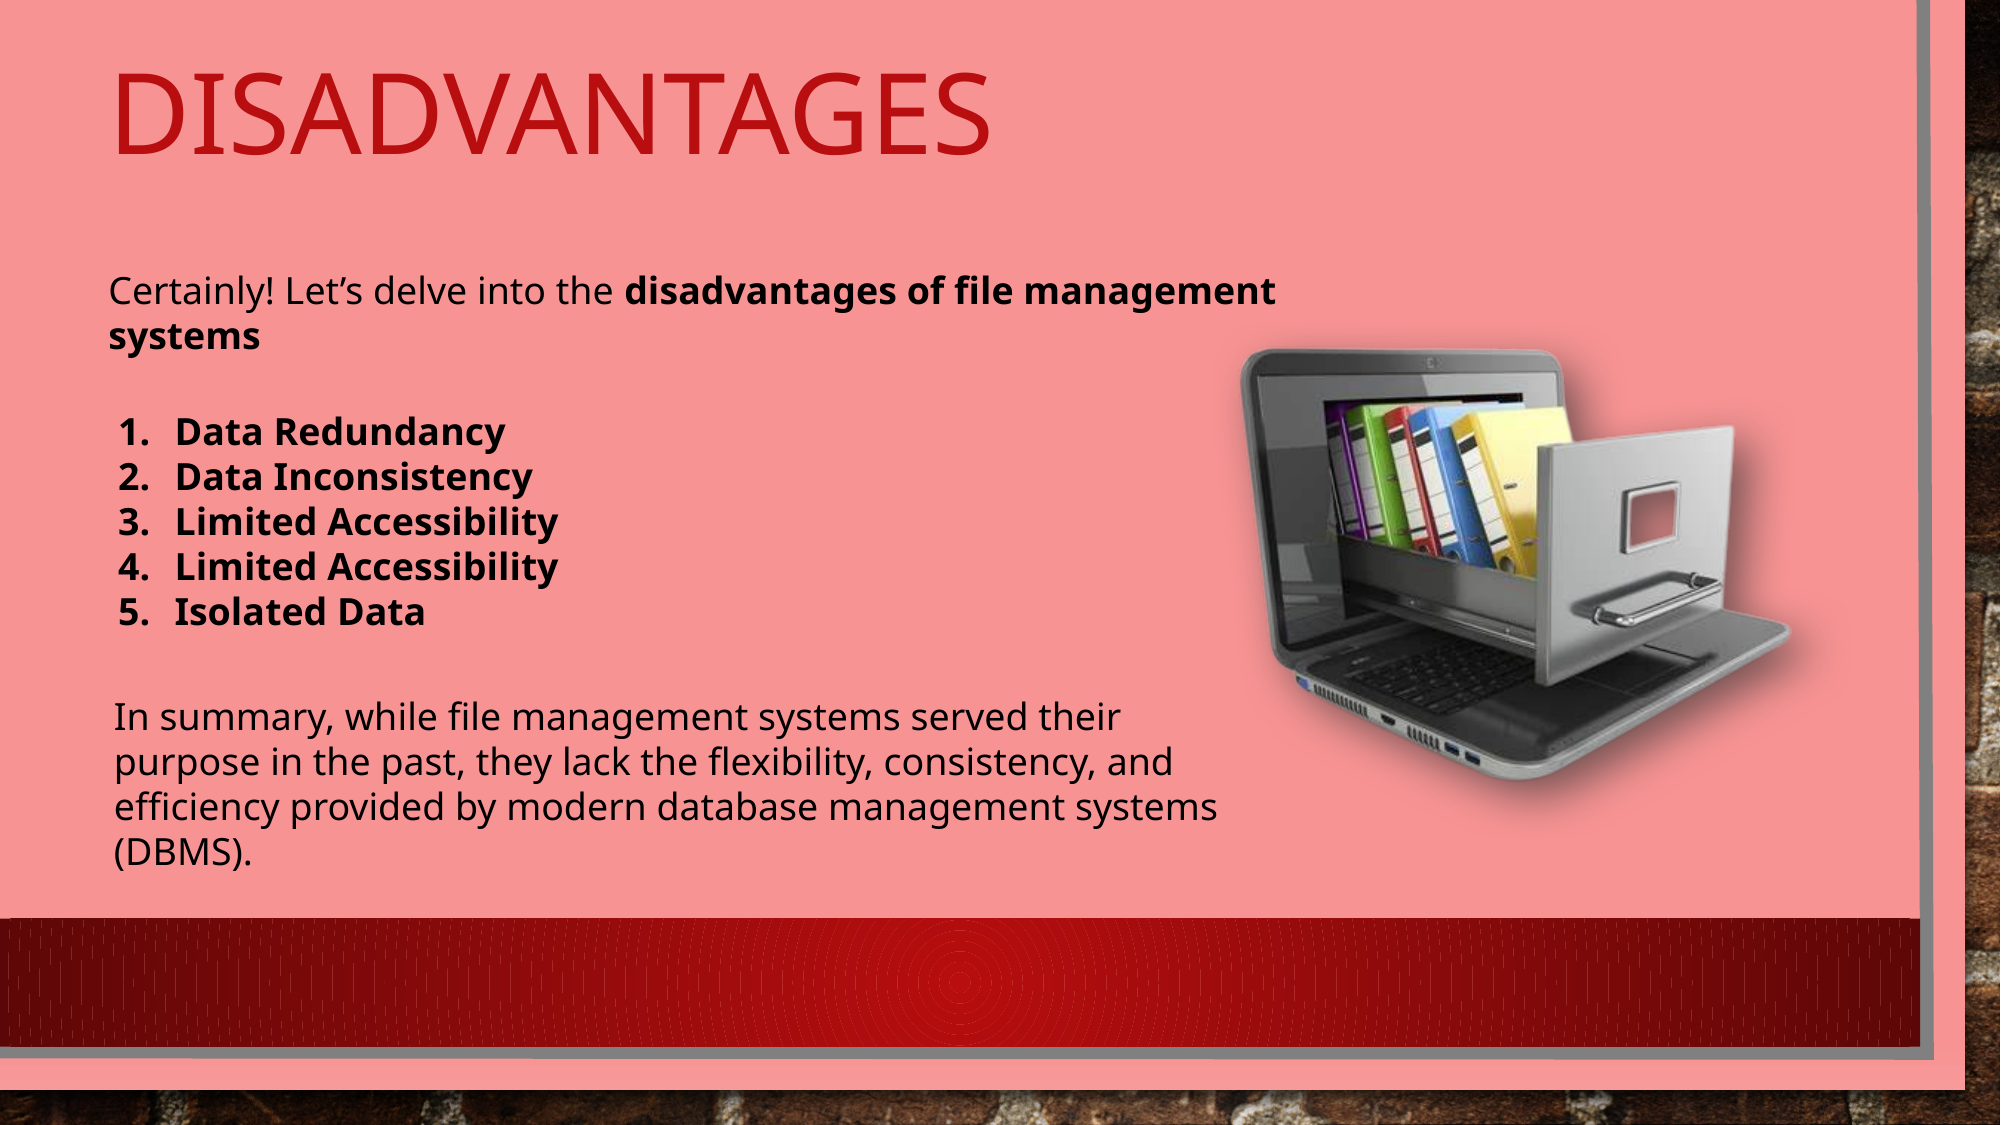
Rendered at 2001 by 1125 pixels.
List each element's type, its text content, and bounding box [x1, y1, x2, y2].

text_box Data Redundancy Data Inconsistency Limited Accessibility Limited Accessibility Isolated Data [103, 400, 574, 685]
picture [0, 0, 2000, 1125]
text_box Certainly! Let’s delve into the disadvantages of file management systems [93, 259, 1313, 365]
title Disadvantages [93, 23, 1799, 213]
text_box In summary, while file management systems served their purpose in the past, they lack the flexibility, consistency, and efficiency provided by modern database management systems (DBMS). [99, 685, 1252, 880]
picture [1147, 310, 1851, 838]
